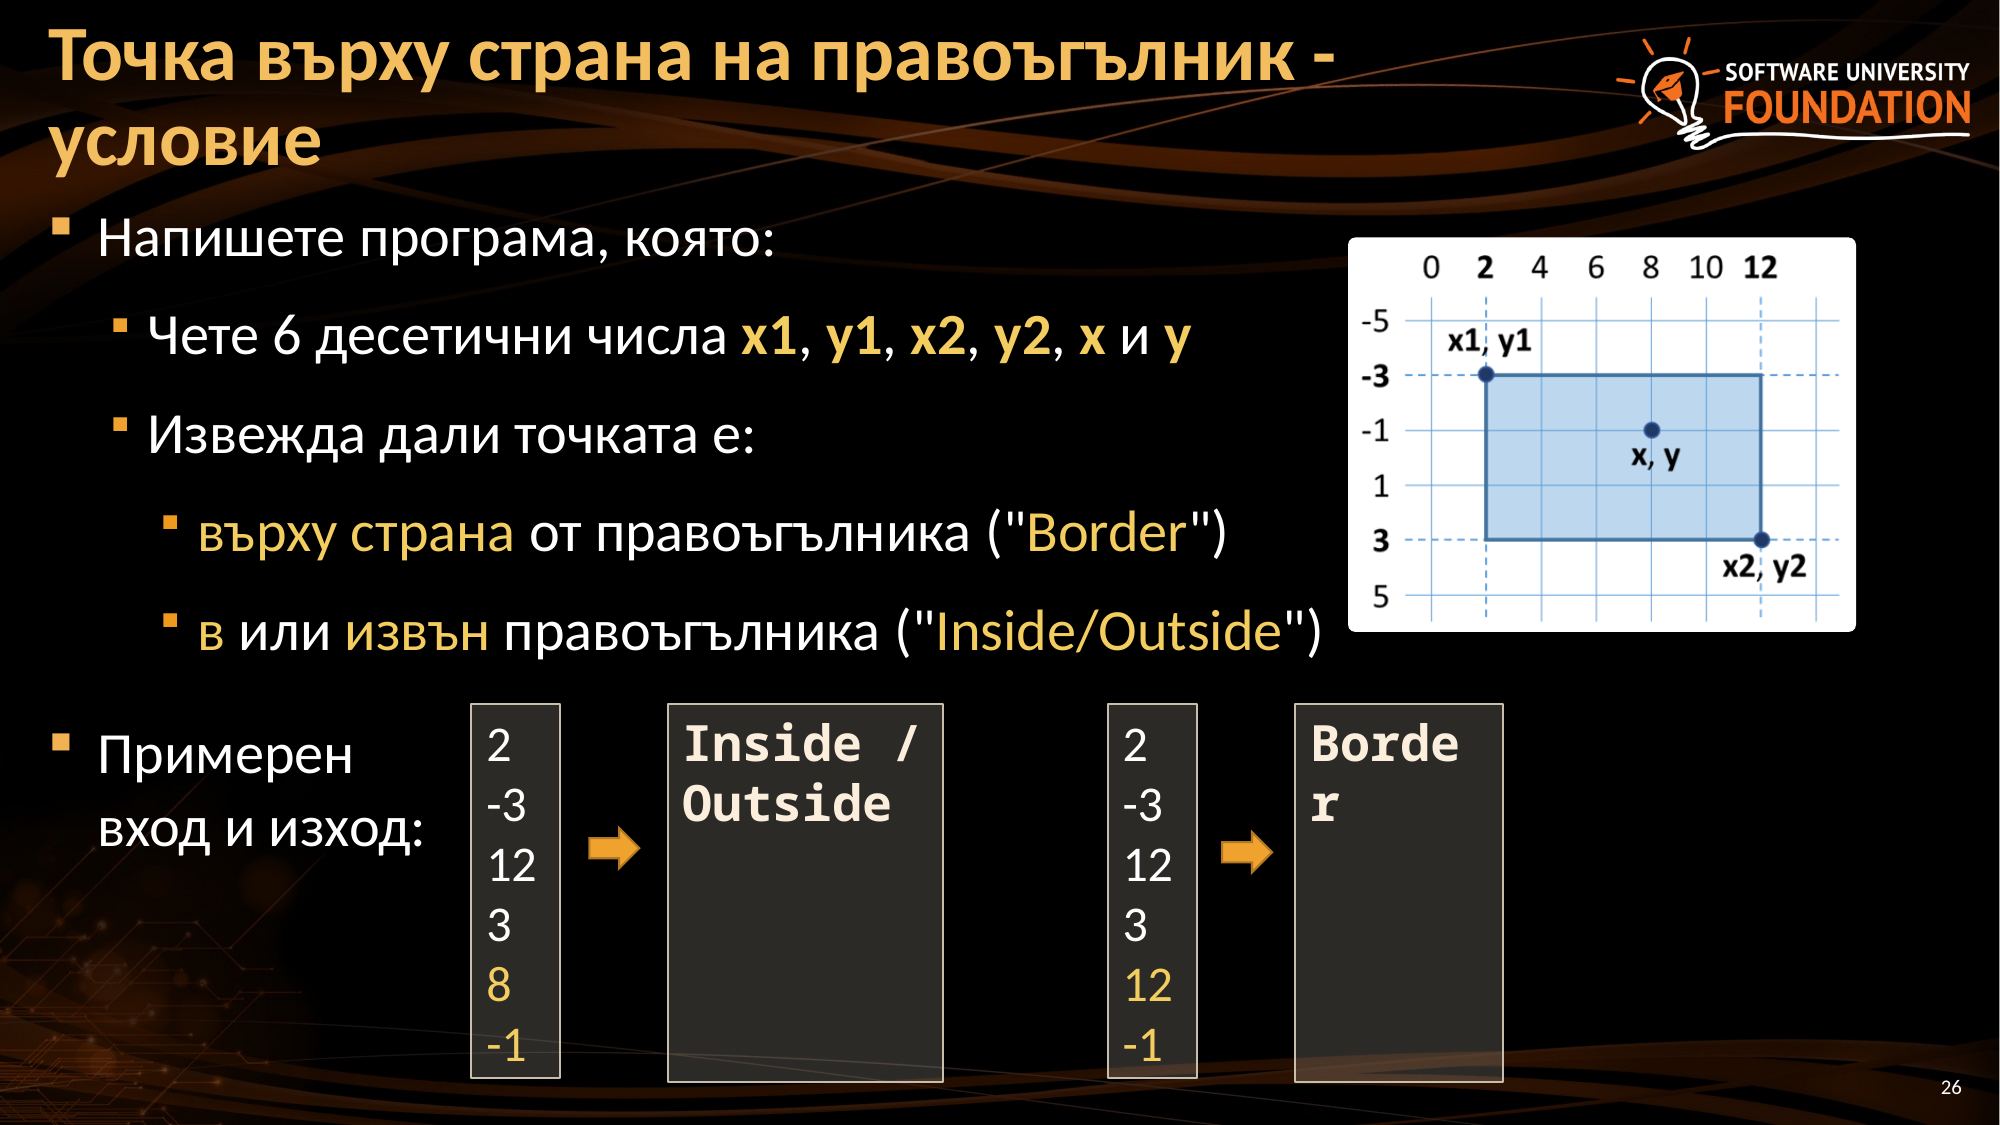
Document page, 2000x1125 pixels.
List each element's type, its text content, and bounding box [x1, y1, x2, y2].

text_box Border [1295, 703, 1503, 1083]
text_box 2 -3 12 3 8 -1 [471, 703, 561, 1079]
list Напишете програма, която: Чете 6 десетични числа x1, y1, x2, y2, x и y Извежда дали точката е: върху страна от правоъгълника ("Border") в или извън правоъгълника ("Inside/Outside") Примерен вход и изход: [29, 188, 1967, 1103]
title Точка върху страна на правоъгълник - условие [30, 6, 1602, 189]
text_box [588, 825, 641, 871]
picture [0, 0, 2000, 1125]
text_box [1221, 829, 1274, 875]
text_box Inside / Outside [668, 703, 944, 1083]
text_box 2 -3 12 3 12 -1 [1107, 703, 1198, 1079]
